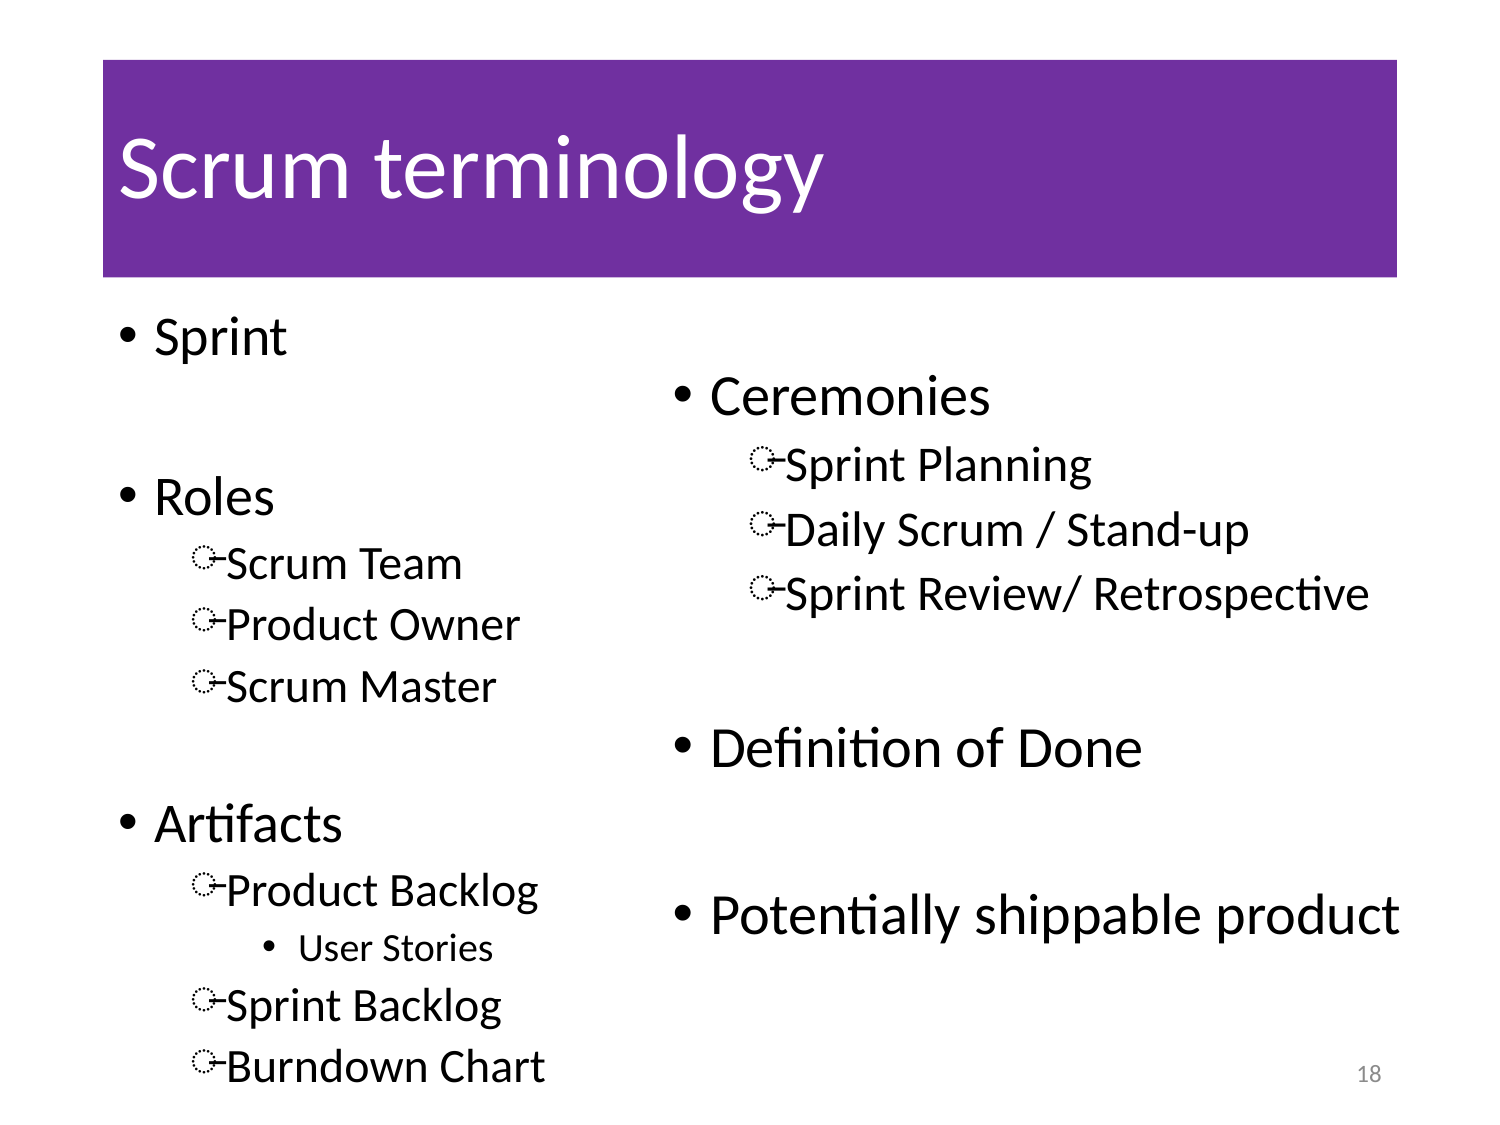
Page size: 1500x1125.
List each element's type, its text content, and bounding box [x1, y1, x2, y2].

title Scrum terminology [103, 59, 1397, 278]
list Sprint Roles Scrum Team Product Owner Scrum Master Artifacts Product Backlog User Stories Sprint Backlog Burndown Chart [103, 299, 658, 1103]
text_box Ceremonies Sprint Planning Daily Scrum / Stand-up Sprint Review/ Retrospective Definition of Done Potentially shippable product [657, 357, 1455, 1103]
